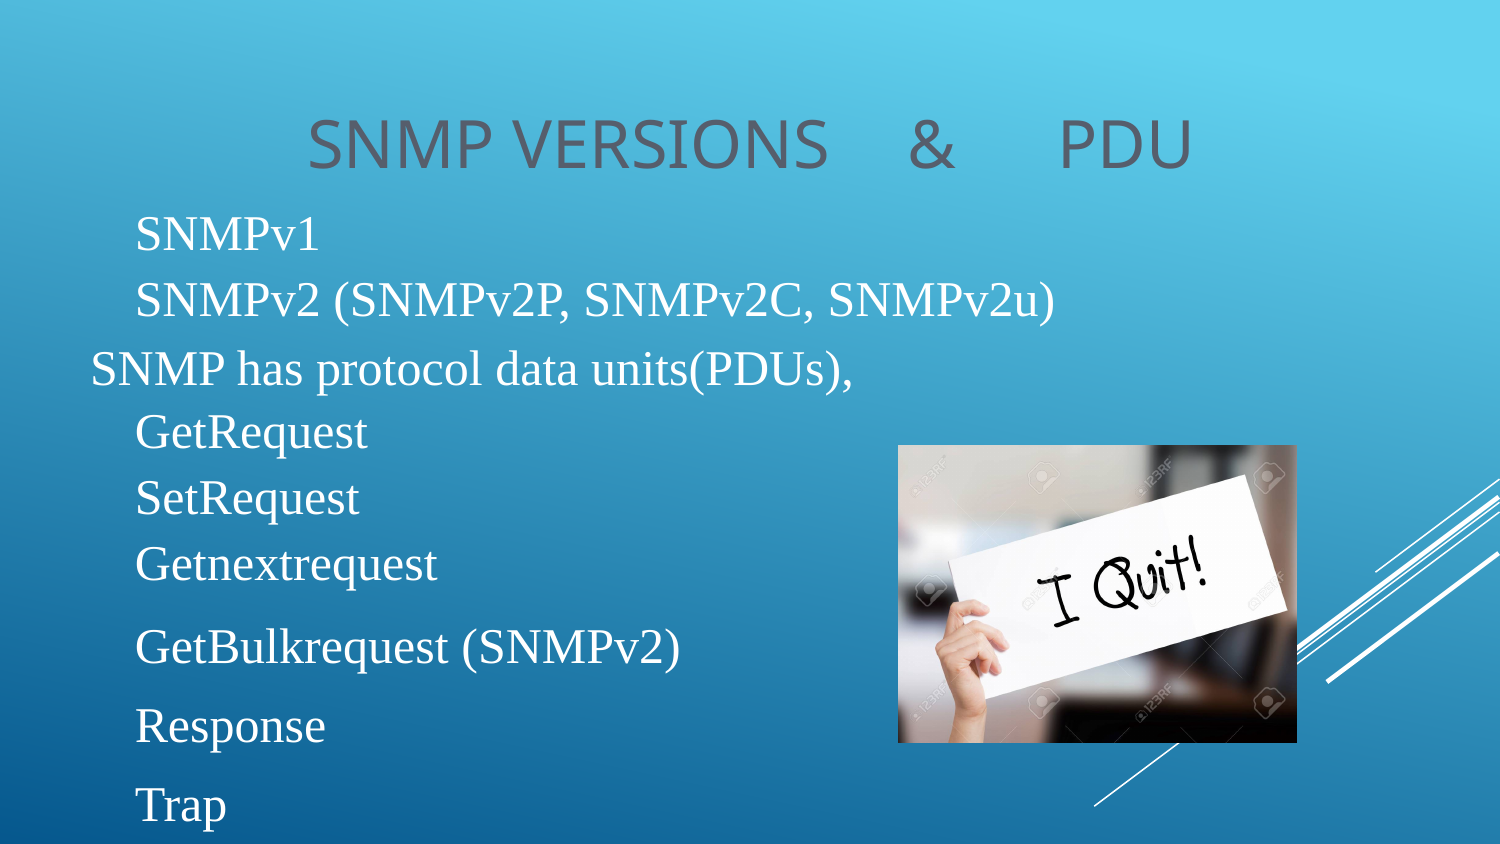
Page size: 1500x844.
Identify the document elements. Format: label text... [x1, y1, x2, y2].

text_box SNMP has protocol data units(PDUs), [87, 333, 972, 382]
title SNMP VERSIONS & PDU [0, 110, 1500, 171]
picture [898, 444, 1298, 744]
text_box GetRequest SetRequest Getnextrequest GetBulkrequest (SNMPv2) Response Trap InformRequest(SNMPv2) [132, 390, 760, 743]
text_box SNMPv1 SNMPv2 (SNMPv2P, SNMPv2C, SNMPv2u) [132, 191, 1141, 295]
